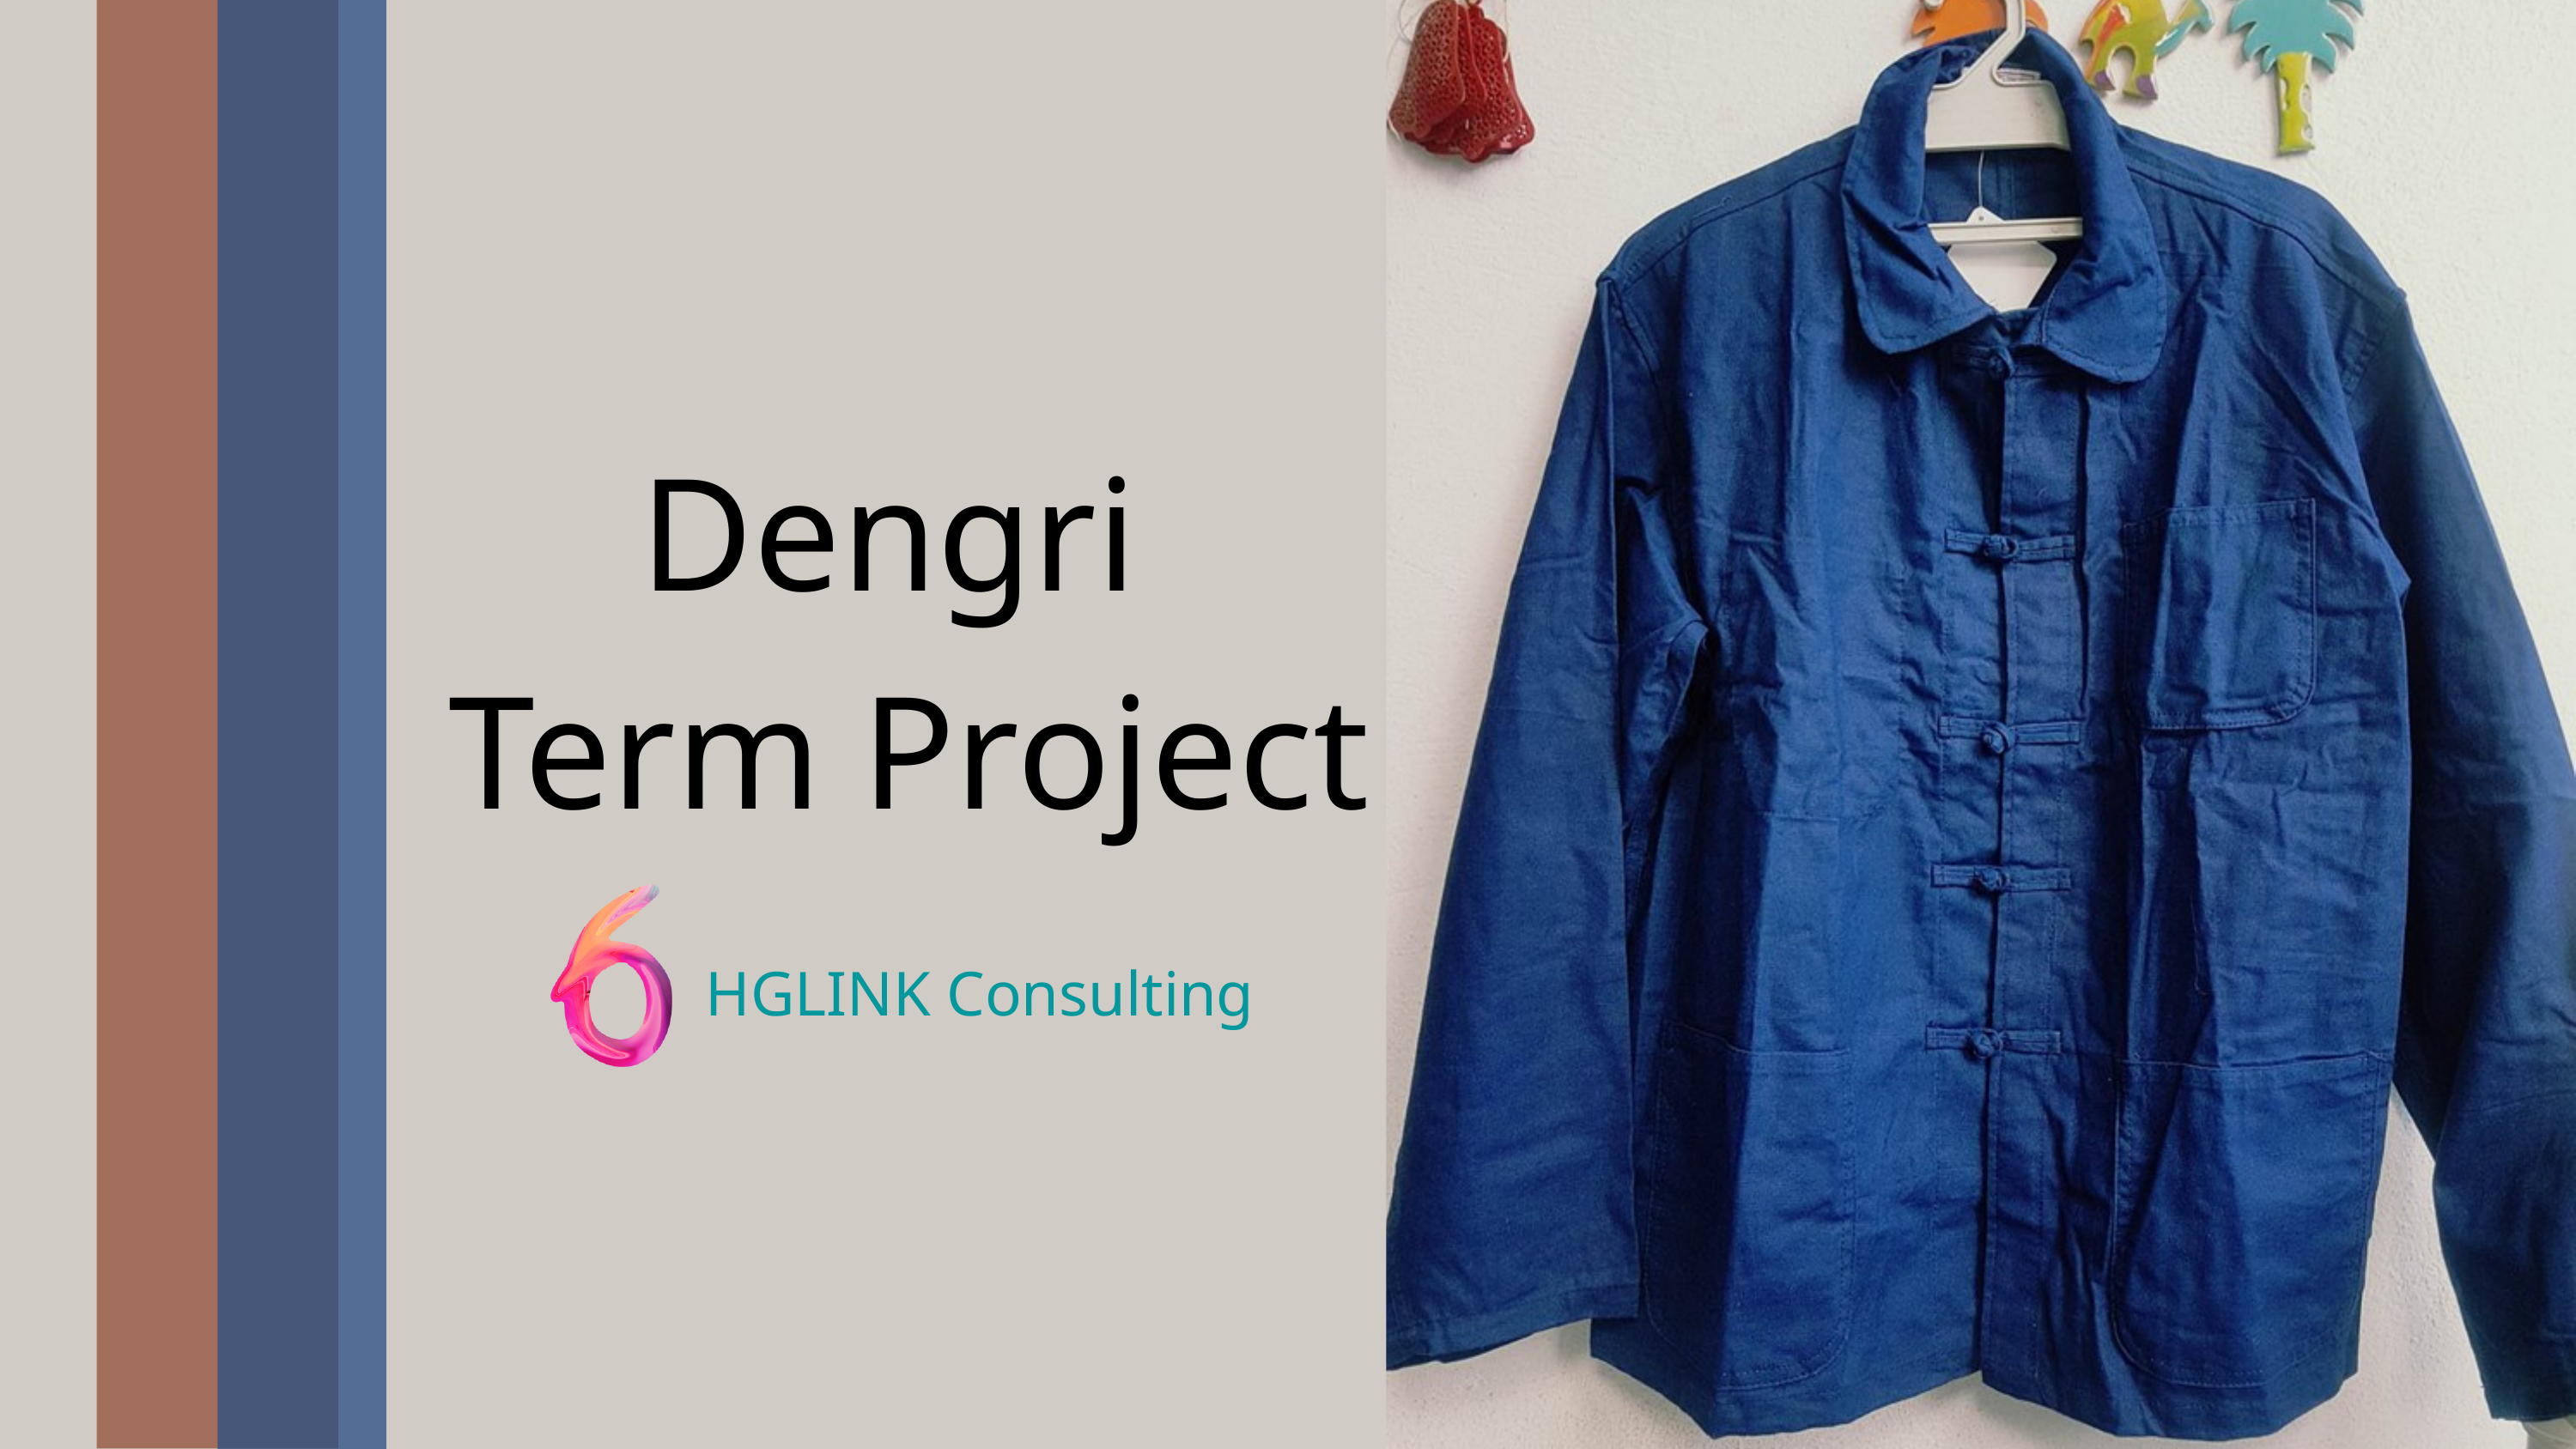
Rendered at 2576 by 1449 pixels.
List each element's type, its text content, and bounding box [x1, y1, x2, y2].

text_box Dengri Term Project [392, 404, 1381, 840]
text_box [217, 0, 387, 1449]
text_box HGLINK Consulting [692, 943, 1268, 1029]
picture [550, 884, 672, 1067]
picture [1386, 0, 2576, 1449]
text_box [96, 0, 213, 1449]
